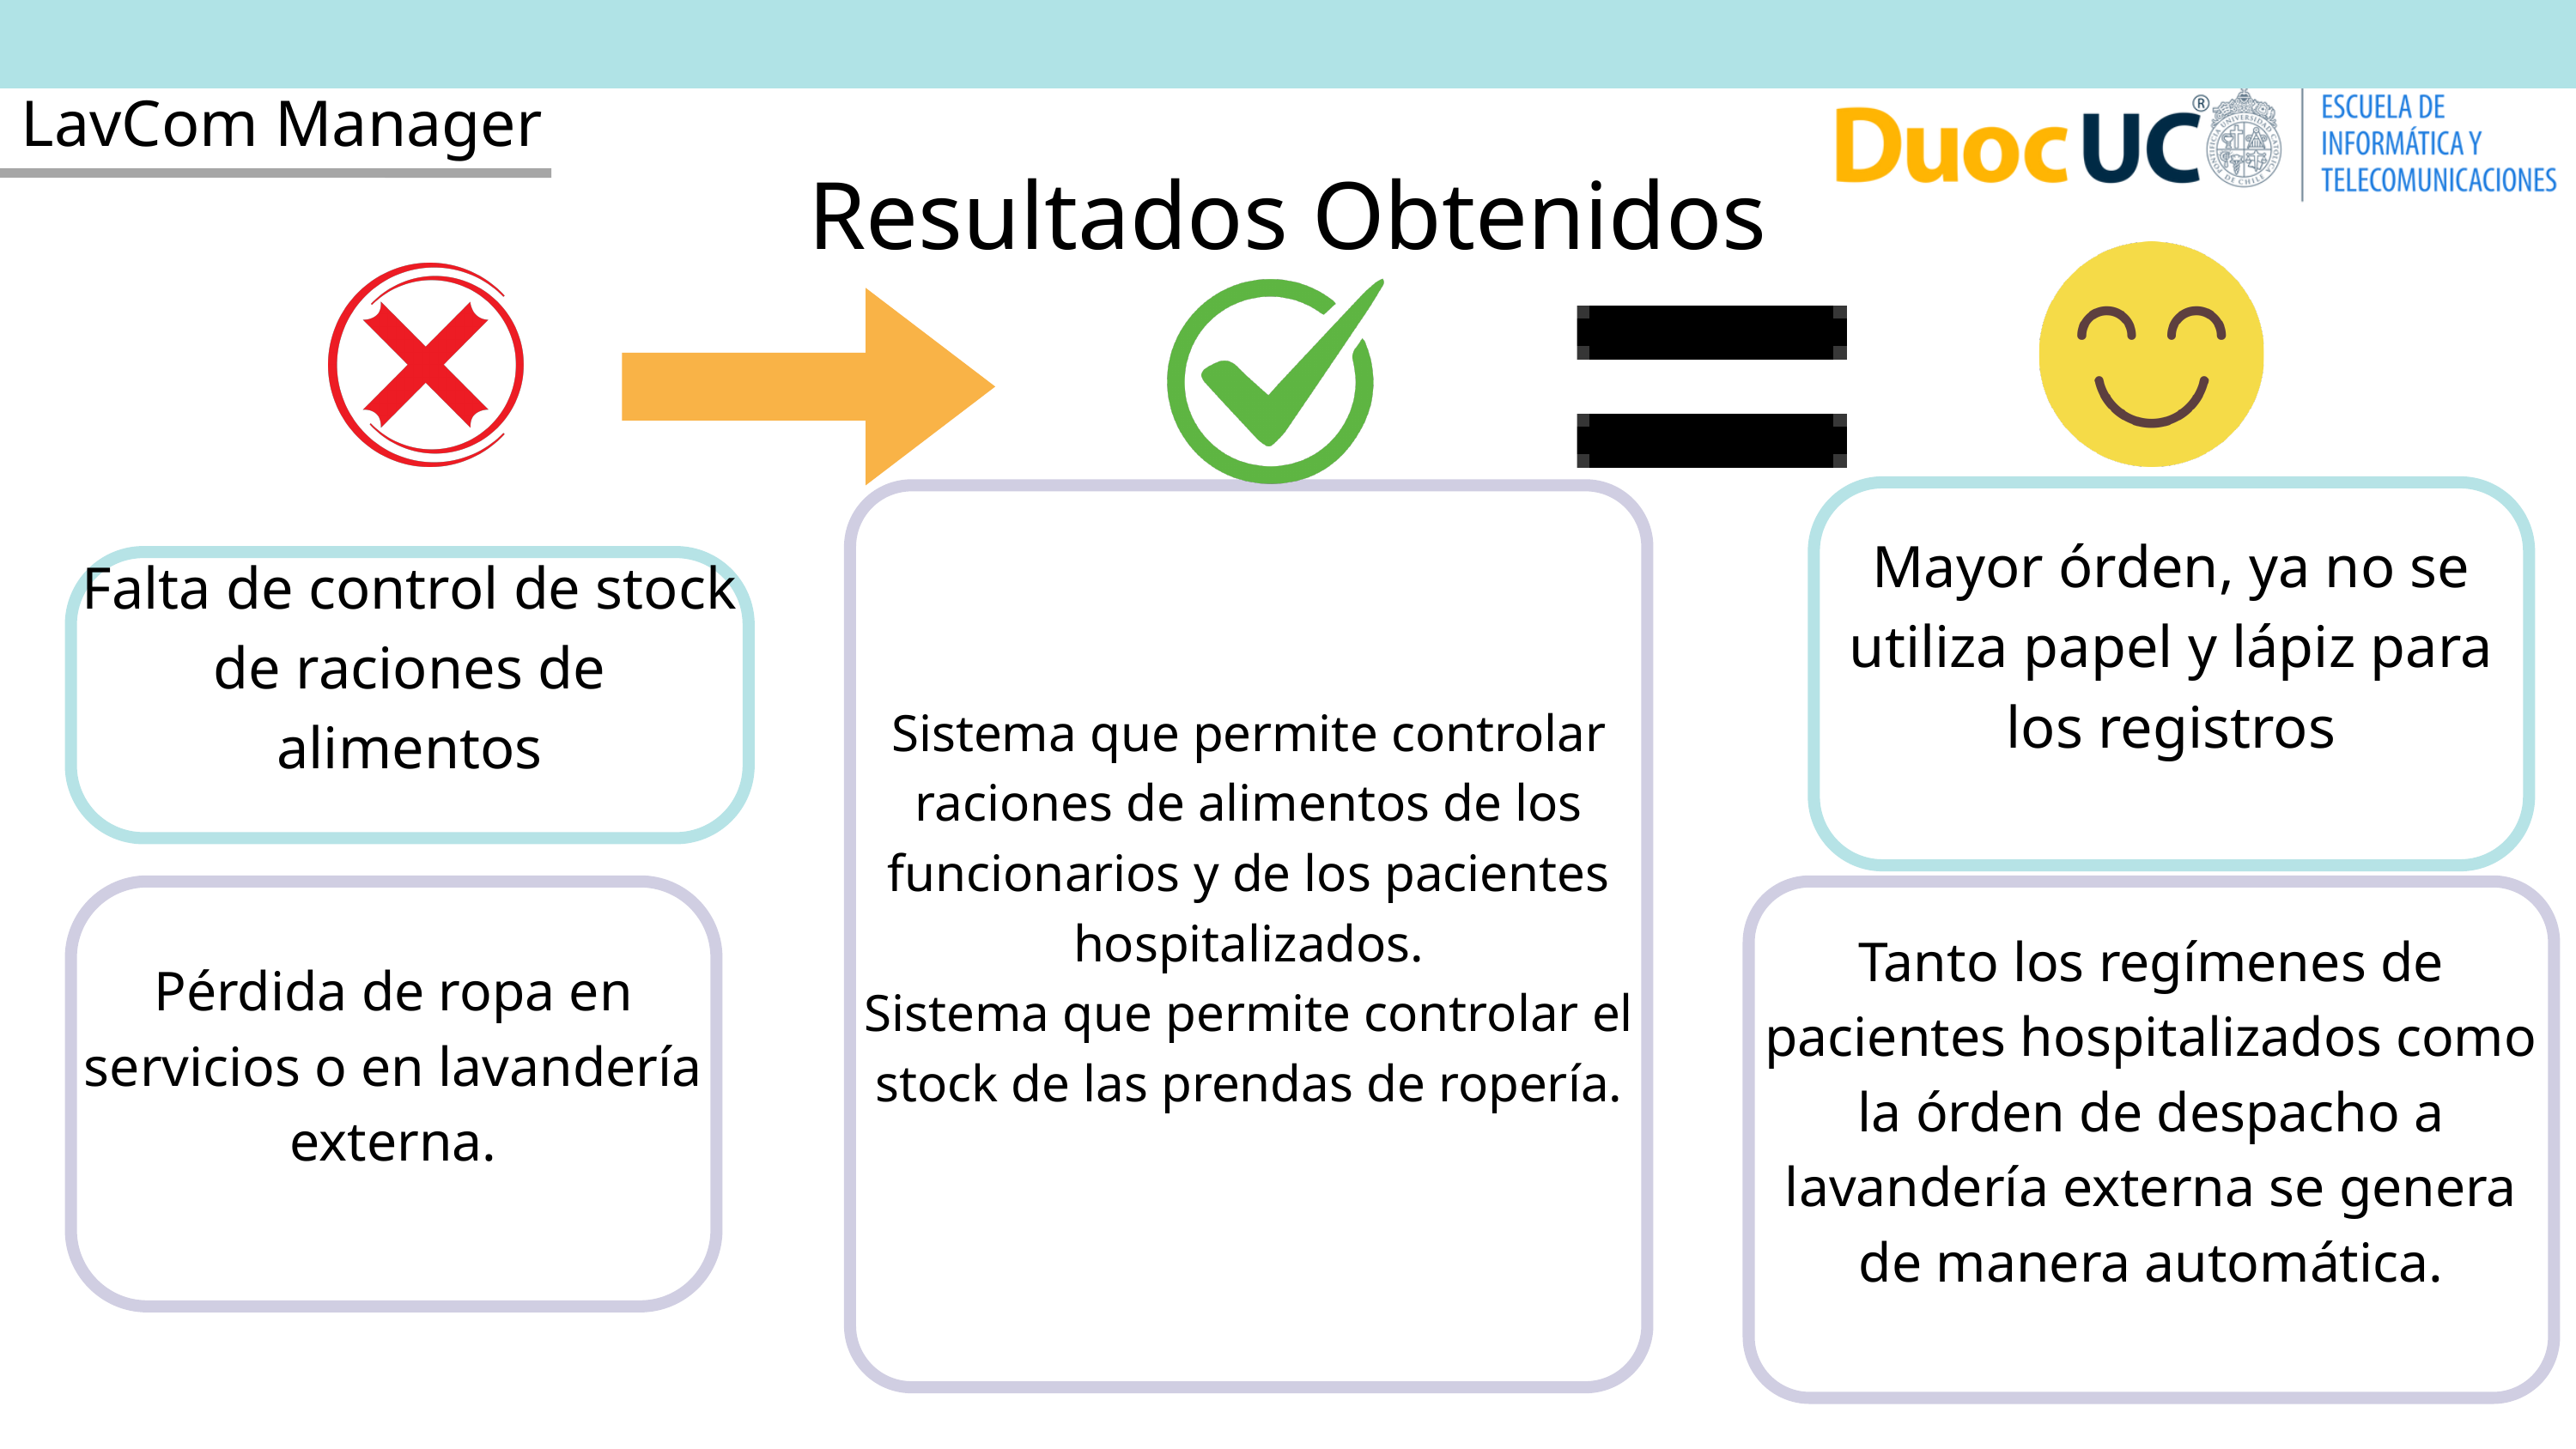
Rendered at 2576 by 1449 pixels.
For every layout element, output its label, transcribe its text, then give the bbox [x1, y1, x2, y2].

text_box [621, 288, 996, 486]
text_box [70, 881, 717, 1307]
text_box [2038, 241, 2264, 467]
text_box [1814, 482, 2530, 866]
text_box Resultados Obtenidos [762, 137, 898, 268]
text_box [12, 88, 552, 185]
text_box [328, 263, 524, 467]
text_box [904, 0, 1866, 1084]
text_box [849, 485, 1648, 1388]
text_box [70, 551, 750, 839]
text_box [1748, 881, 2555, 1398]
text_box [1872, 88, 2576, 244]
